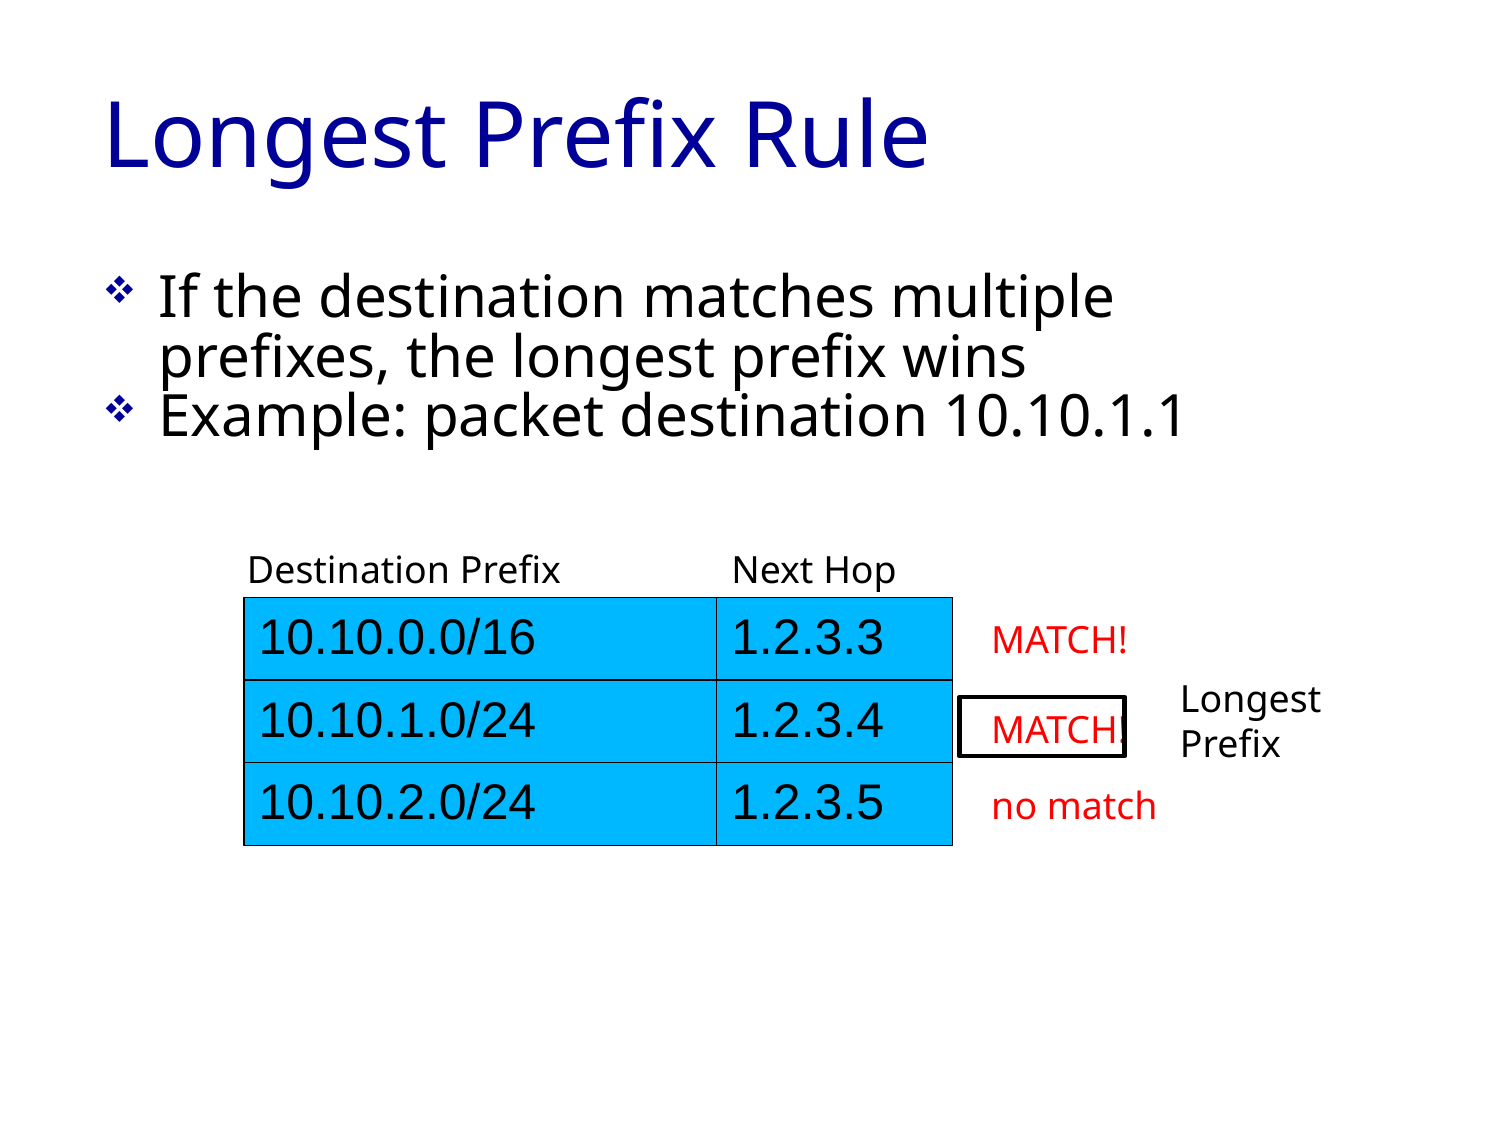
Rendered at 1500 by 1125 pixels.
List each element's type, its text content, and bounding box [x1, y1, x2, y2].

text_box MATCH! [976, 698, 1165, 759]
text_box 1.2.3.3 [716, 598, 953, 681]
text_box no match [976, 774, 1260, 835]
text_box 10.10.2.0/24 [243, 762, 716, 846]
text_box 10.10.1.0/24 [243, 681, 716, 762]
text_box Longest Prefix [1165, 668, 1343, 773]
text_box 1.2.3.5 [716, 762, 953, 846]
list If the destination matches multiple prefixes, the longest prefix wins Example: packet destination 10.10.1.1 [87, 262, 1363, 1025]
title Longest Prefix Rule [87, 37, 1363, 225]
text_box MATCH! [976, 608, 1260, 669]
text_box Destination Prefix [232, 538, 716, 598]
text_box 1.2.3.4 [716, 681, 953, 762]
text_box [959, 697, 1125, 757]
text_box Next Hop [716, 538, 953, 598]
text_box 10.10.0.0/16 [243, 598, 716, 681]
